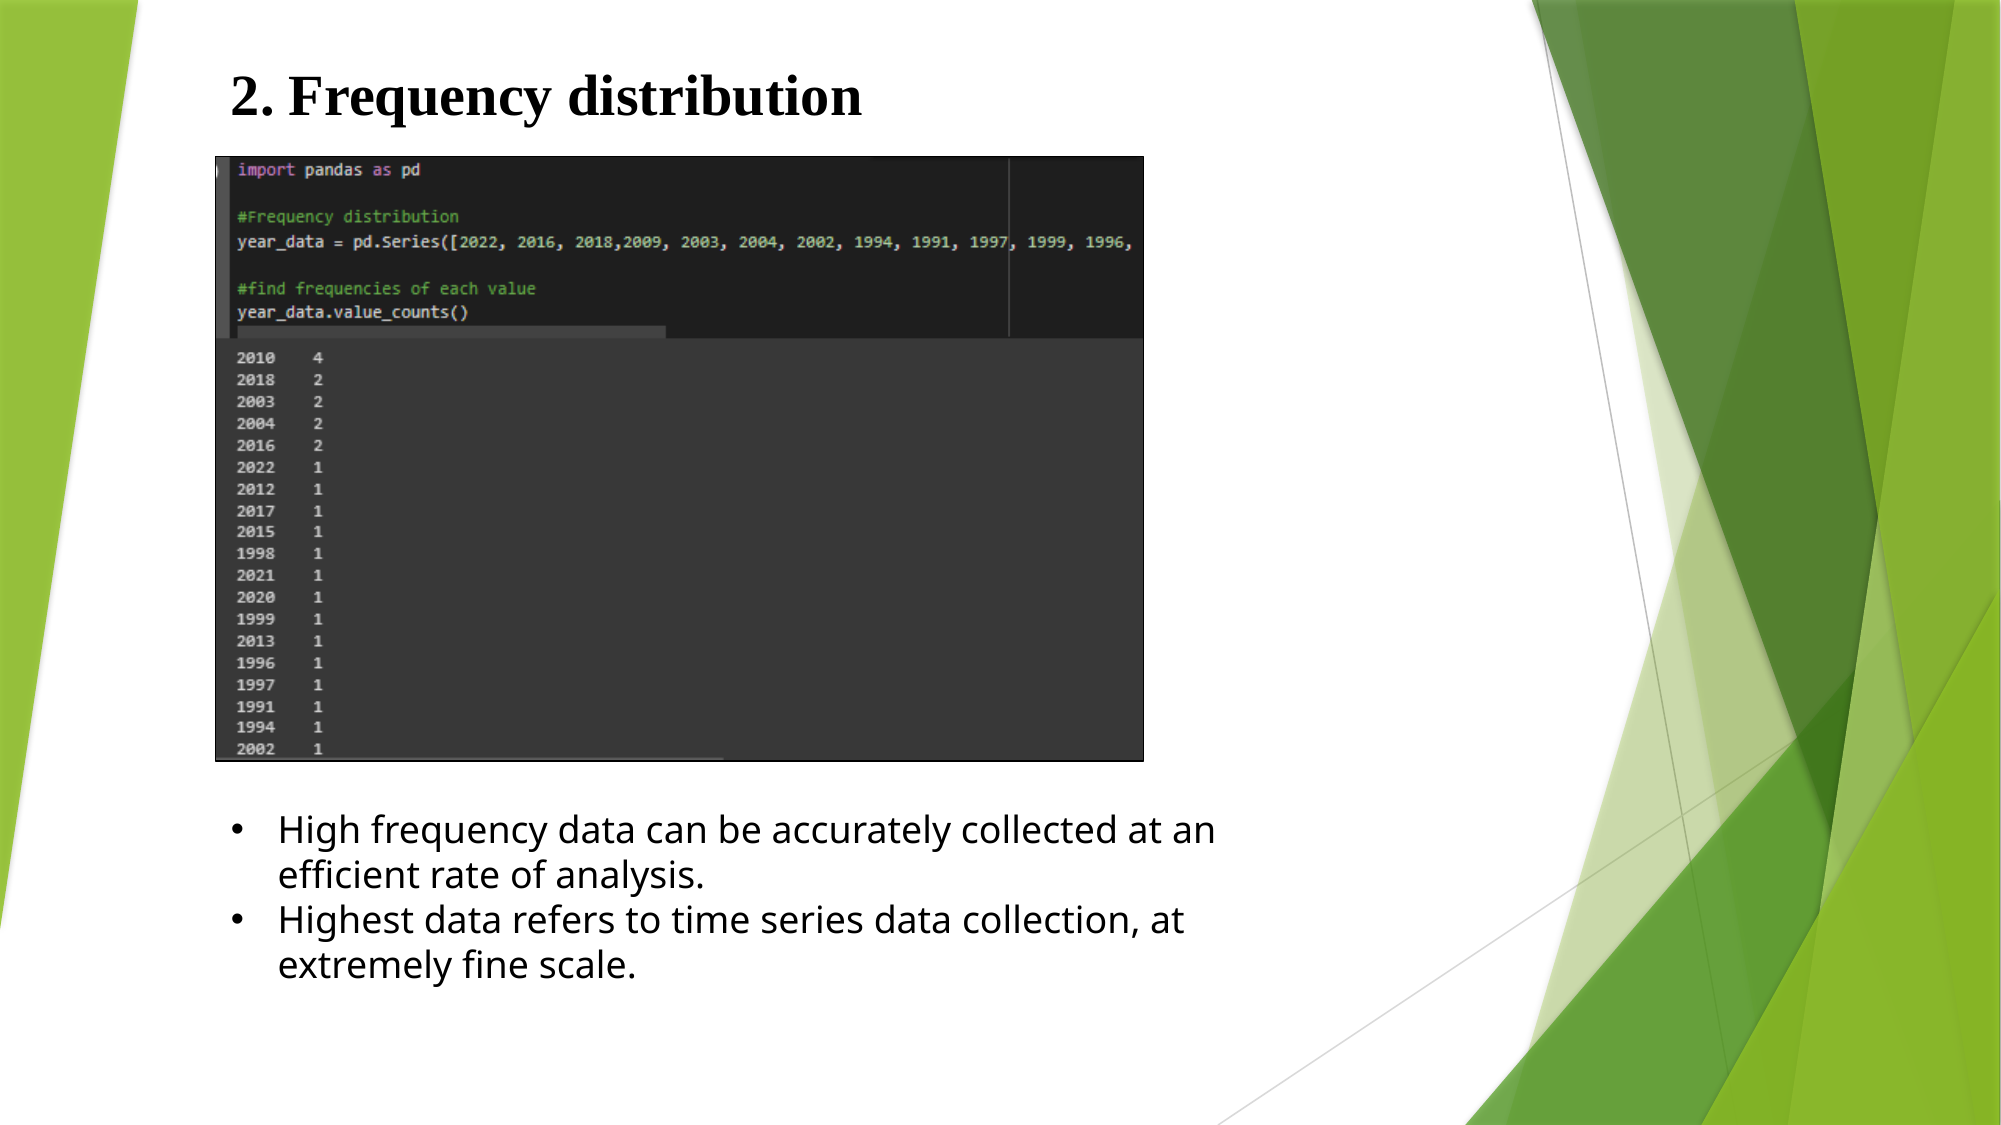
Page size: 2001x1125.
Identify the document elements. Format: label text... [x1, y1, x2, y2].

picture [215, 156, 1144, 761]
text_box High frequency data can be accurately collected at an efficient rate of analysis. Highest data refers to time series data collection, at extremely fine scale. [216, 798, 1365, 994]
text_box 2. Frequency distribution [216, 39, 1217, 135]
